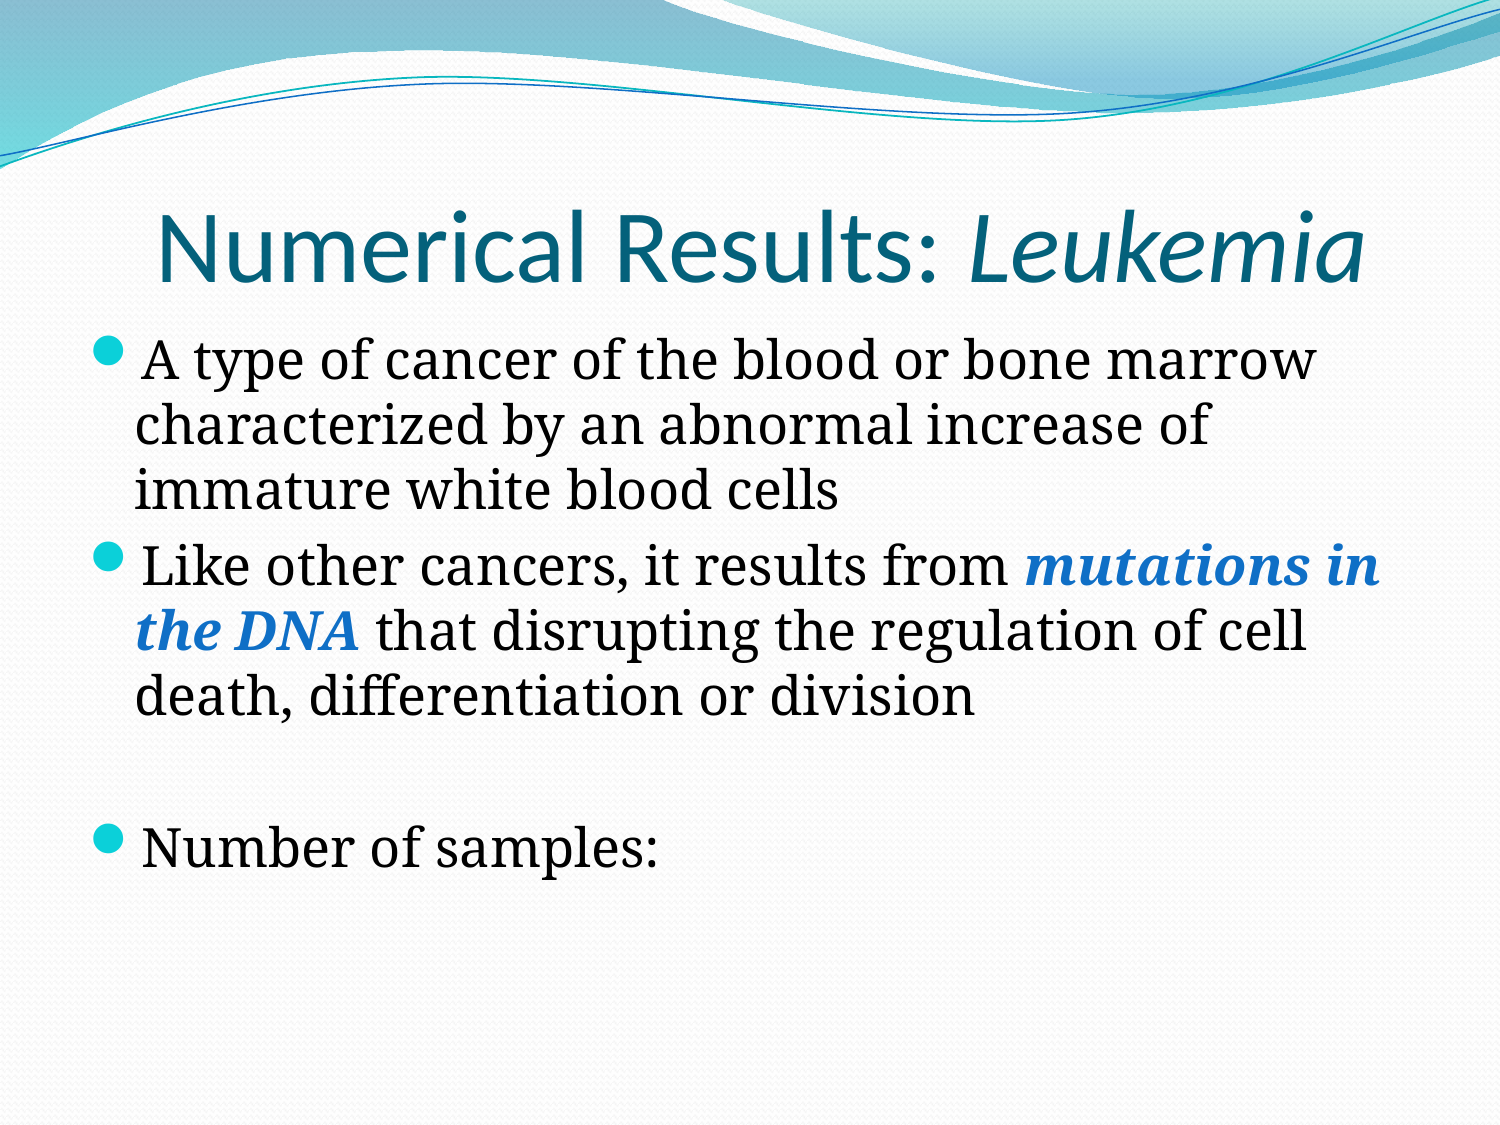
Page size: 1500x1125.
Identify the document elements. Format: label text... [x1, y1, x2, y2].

title Numerical Results: Leukemia [64, 115, 1459, 303]
